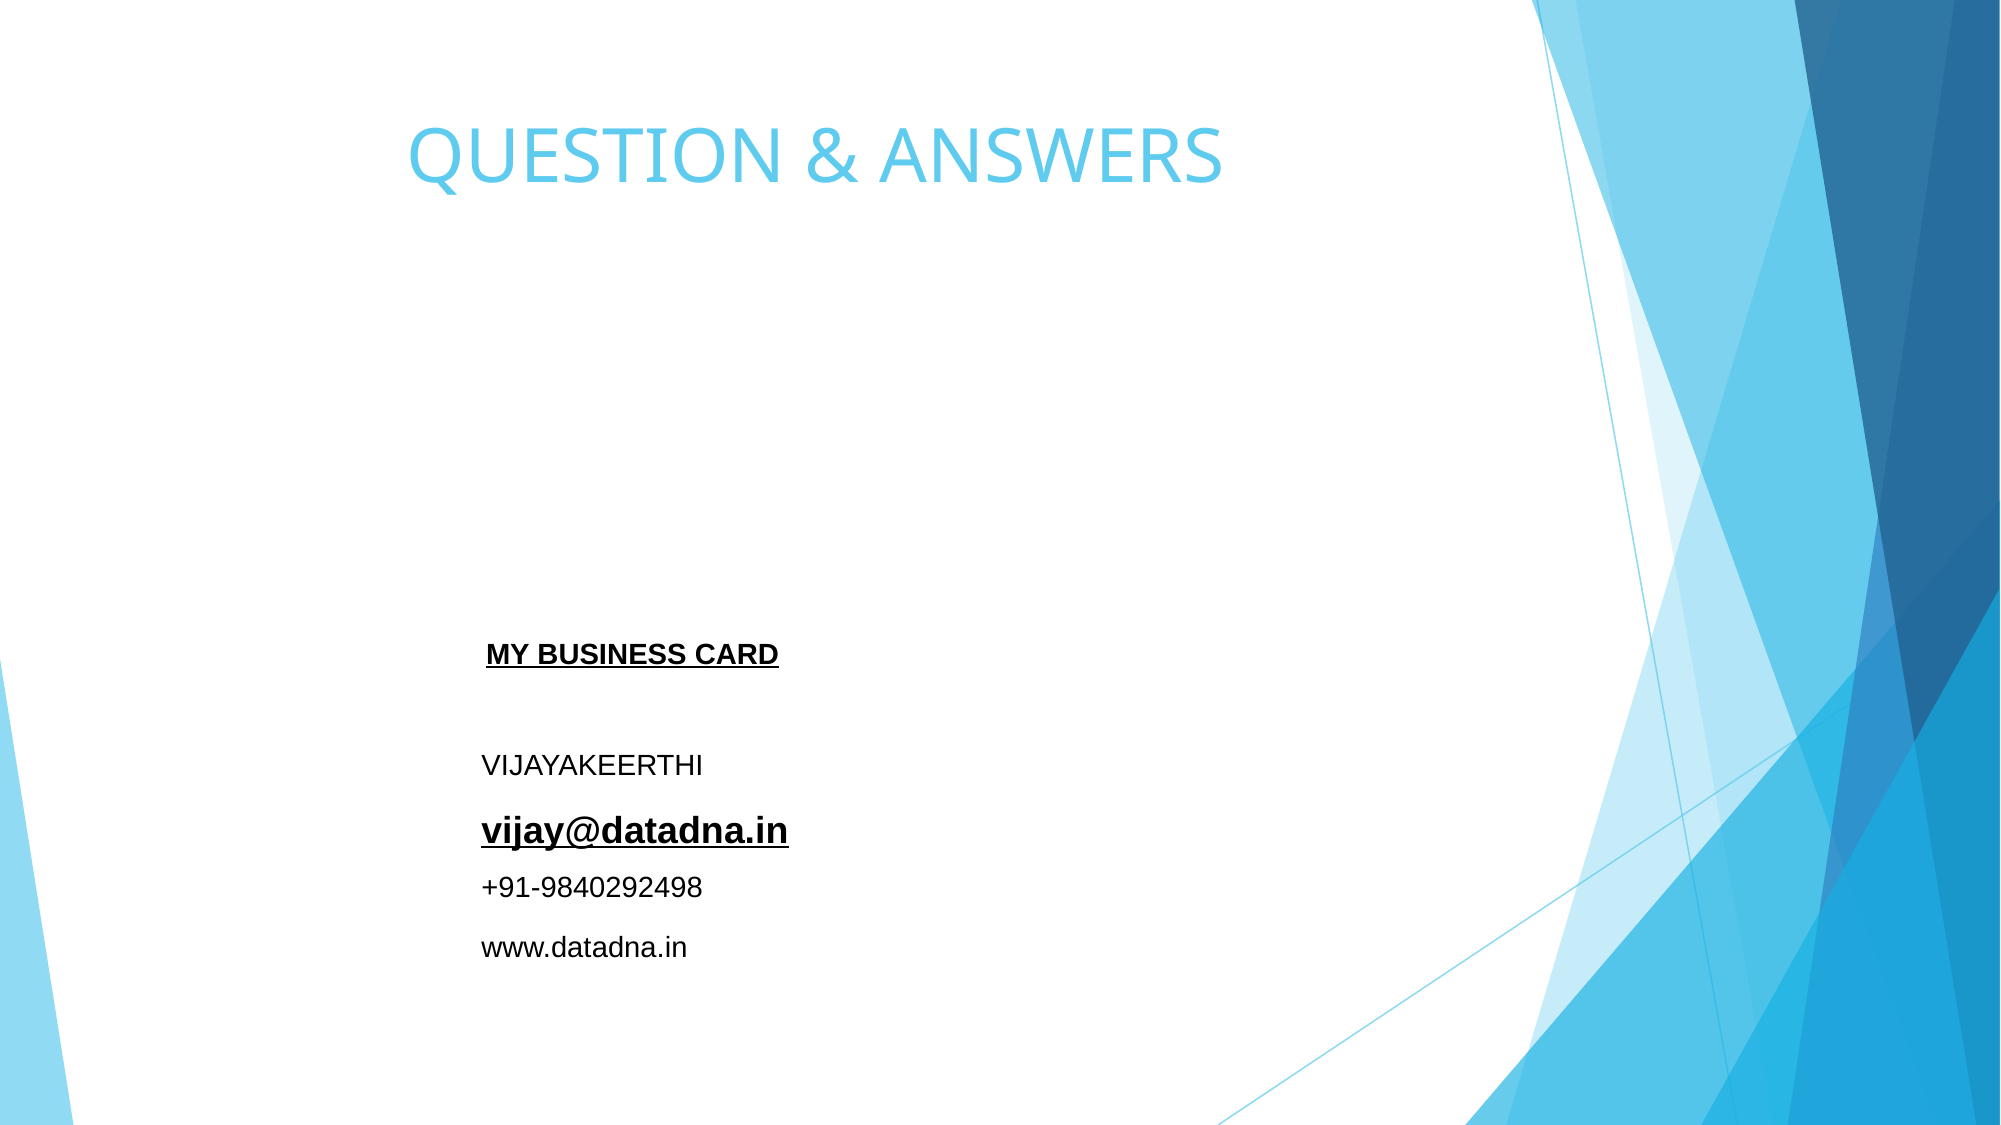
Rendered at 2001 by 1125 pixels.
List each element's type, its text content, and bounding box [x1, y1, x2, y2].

table_header VIJAYAKEERTHI [466, 741, 1187, 802]
table_cell www.datadna.in [466, 924, 1187, 985]
table_cell +91-9840292498 [466, 863, 1187, 924]
title QUESTION & ANSWERS [111, 99, 1522, 317]
text_box MY BUSINESS CARD [471, 627, 834, 678]
table_cell vijay@datadna.in [466, 802, 1187, 863]
